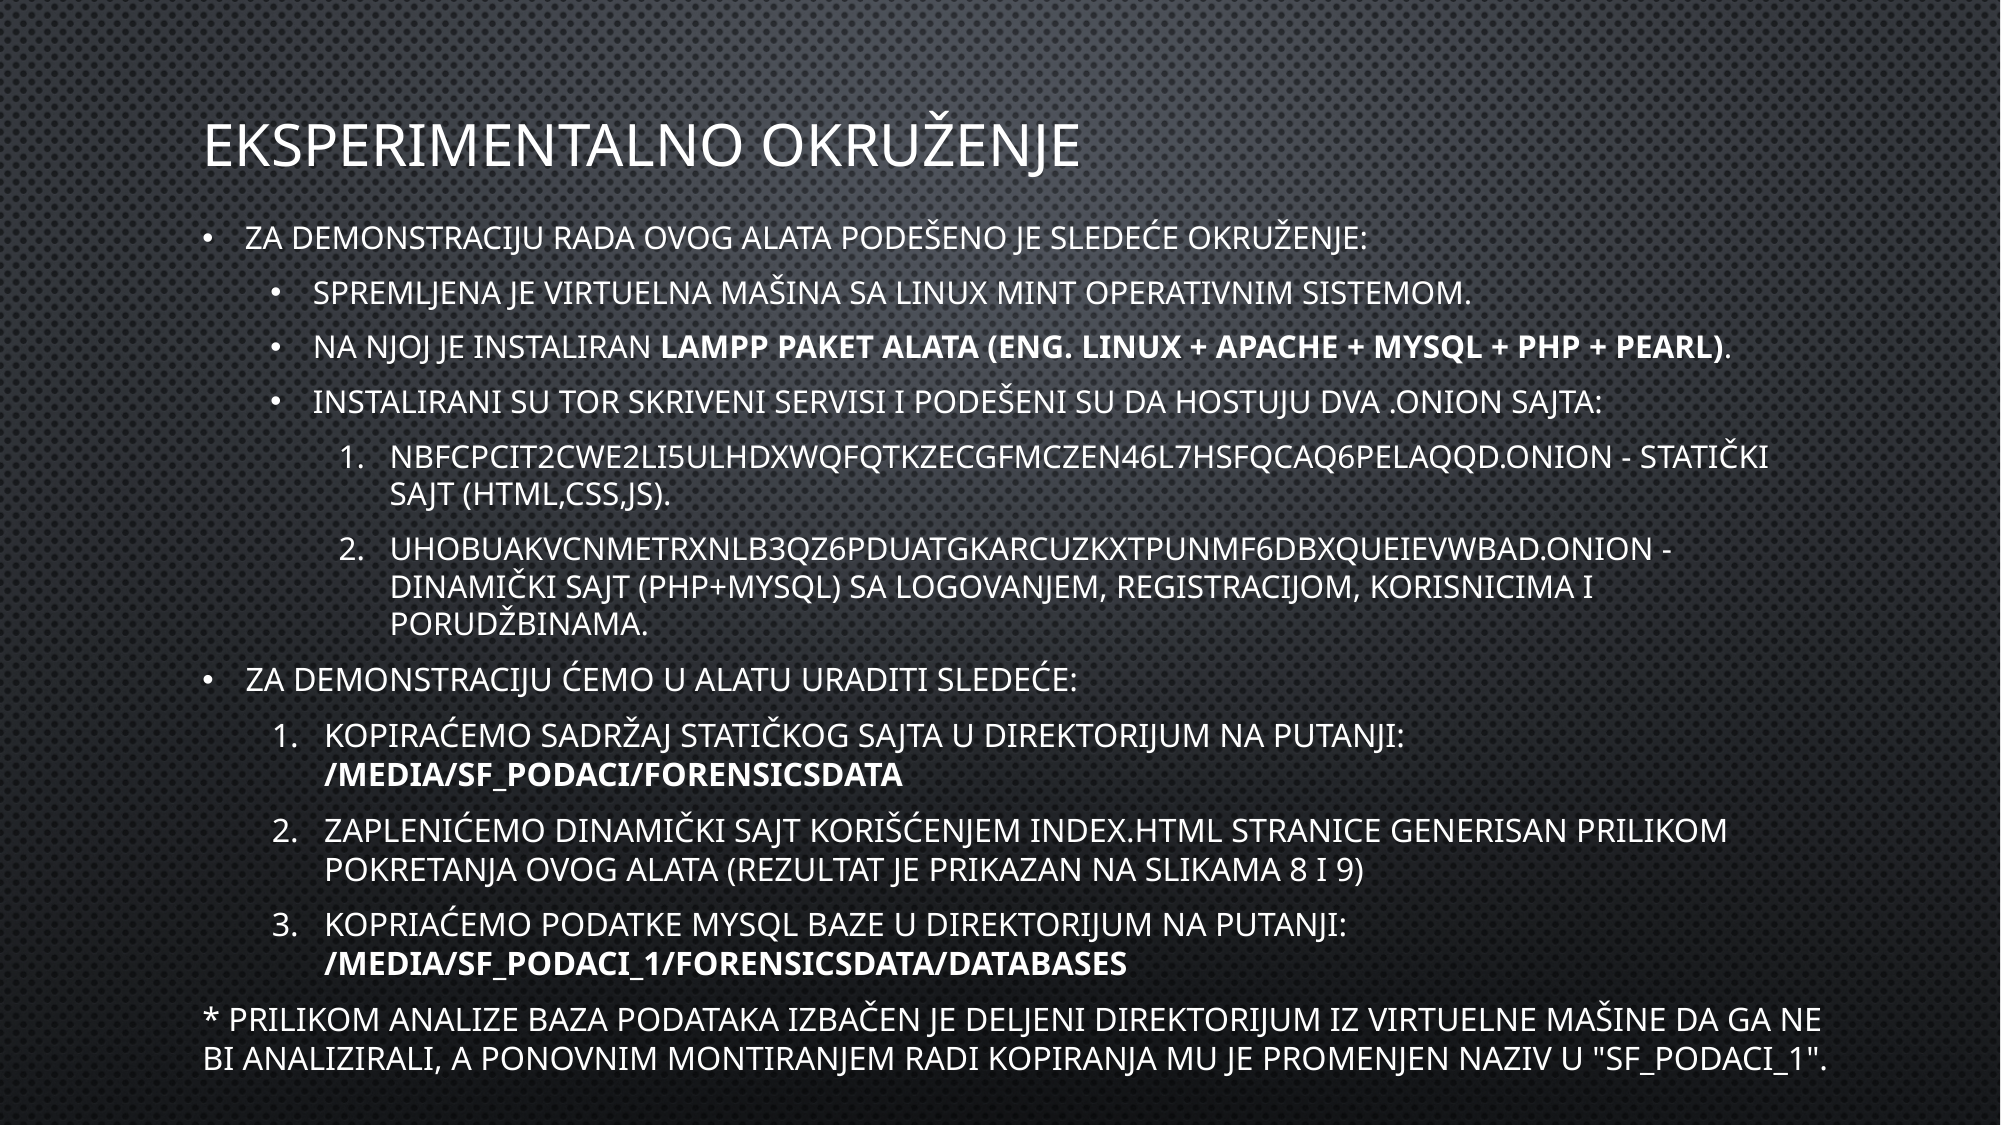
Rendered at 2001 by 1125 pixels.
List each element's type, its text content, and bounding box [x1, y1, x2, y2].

text_box Za demonstraciju ćemo u alatu uraditi sledeće: Kopiraćemo sadržaj statičkog sajta u direktorijum na putanji: /media/sf_Podaci/forensicsData Zaplenićemo dinamički sajt korišćenjem index.html stranice generisan prilikom pokretanja ovog alata (rezultat je prikazan na slikama 8 i 9) Kopriaćemo podatke MySQL baze u direktorijum na putanji: /media/sf_Podaci_1/forensicsData/databases [187, 652, 1853, 991]
text_box * Prilikom analize baza podataka izbačen je deljeni direktorijum iz virtuelne mašine da ga ne bi analizirali, a ponovnim montiranjem radi kopiranja mu je promenjen naziv u "sf_Podaci_1". [187, 991, 1853, 1108]
list Za demonstraciju rada ovog alata podešeno je sledeće okruženje: Spremljena je virtuelna mašina sa Linux Mint operativnim sistemom. Na njoj je instaliran LAMPP paket alata (eng. Linux + Apache + MySQL + PHP + Pearl). Instalirani su Tor skriveni servisi i podešeni su da hostuju dva .onion sajta: nbfcpcit2cwe2li5ulhdxwqfqtkzecgfmczen46l7hsfqcaq6pelaqqd.onion - statički sajt (HTML,CSS,JS). uhobuakvcnmetrxnlb3qz6pduatgkarcuzkxtpunmf6dbxqueievwbad.onion - dinamički sajt (PHP+MySQL) sa logovanjem, registracijom, korisnicima i porudžbinama. [187, 211, 1853, 651]
title Eksperimentalno okruženje [187, 99, 1813, 187]
